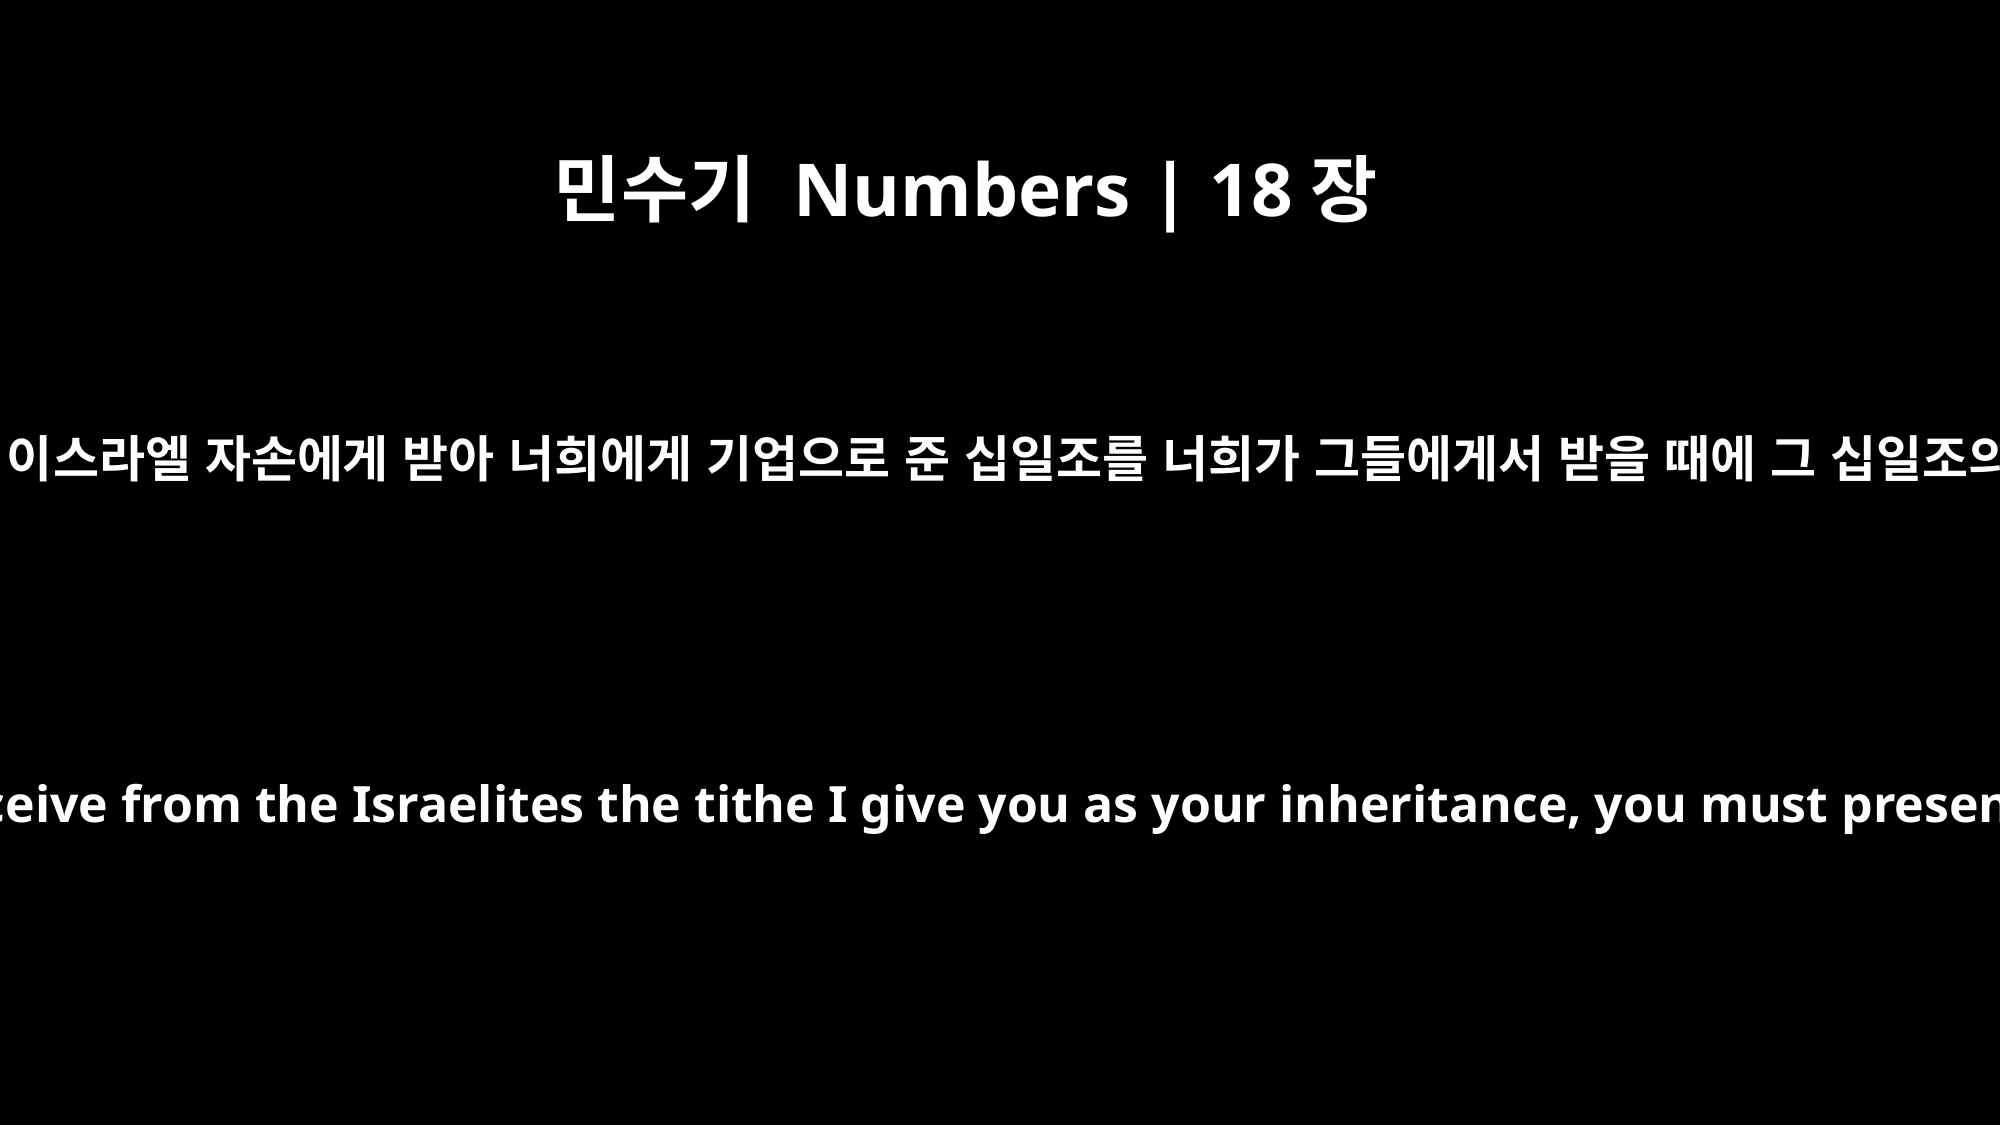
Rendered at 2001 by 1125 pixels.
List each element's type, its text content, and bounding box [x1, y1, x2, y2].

text_box 민수기 Numbers | 18장 [538, 136, 1393, 239]
text_box 26 너는 레위인에게 말하여 그에게 이르라 내가 이스라엘 자손에게 받아 너희에게 기업으로 준 십일조를 너희가 그들에게서 받을 때에 그 십일조의 십일조를 거제로 여호와께 드릴 것이라 [0, 359, 2000, 495]
text_box "Speak to the Levites and say to them: `When you receive from the Israelites the tithe I give you as your inheritance, you must present a tenth of that tithe as the LORD's offering. [0, 764, 2000, 840]
